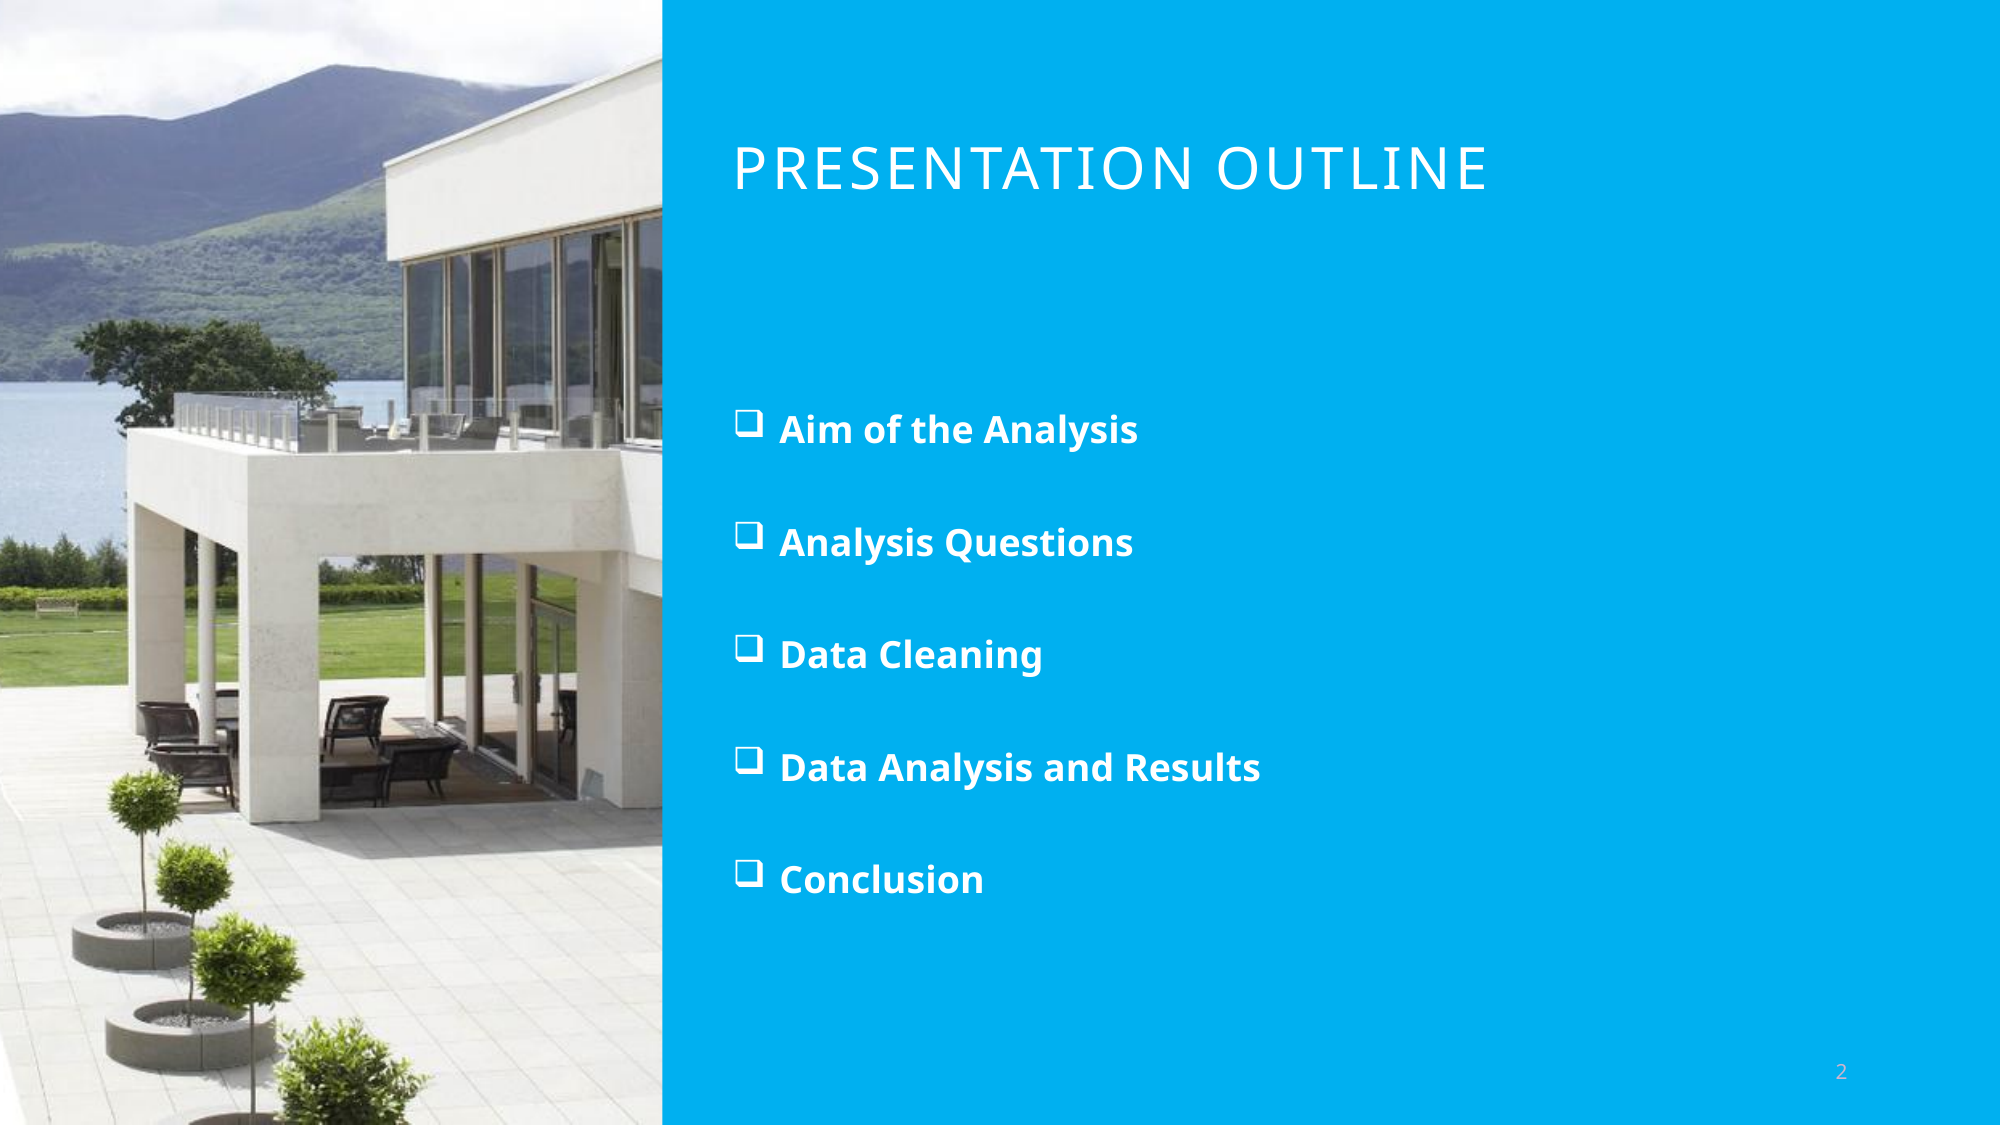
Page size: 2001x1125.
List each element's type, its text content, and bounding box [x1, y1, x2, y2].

text_box Aim of the Analysis Analysis Questions Data Cleaning Data Analysis and Results Conclusion [717, 331, 1814, 954]
picture [0, 0, 662, 1125]
title Presentation Outline [717, 146, 1554, 196]
slide_number 2 [1412, 1042, 1863, 1103]
